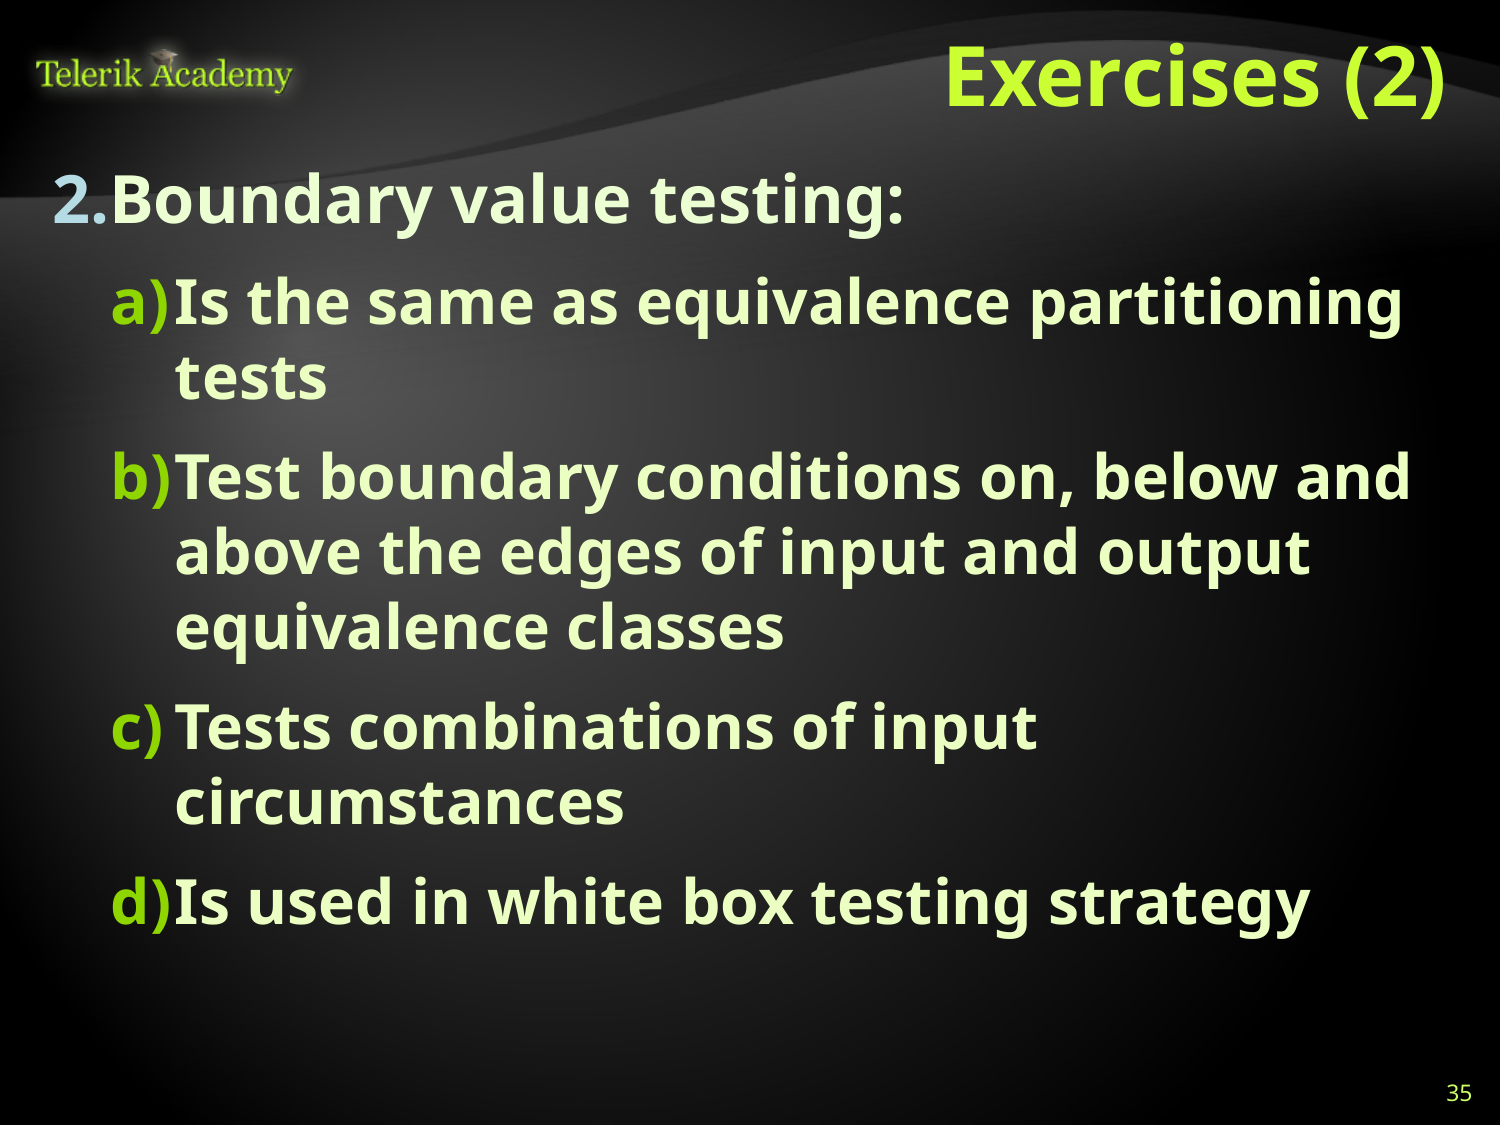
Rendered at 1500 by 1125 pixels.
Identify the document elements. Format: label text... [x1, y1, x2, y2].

slide_number 35 [1412, 1074, 1488, 1113]
list Boundary value testing: Is the same as equivalence partitioning tests Test boundary conditions on, below and above the edges of input and output equivalence classes Tests combinations of input circumstances Is used in white box testing strategy [37, 149, 1463, 1100]
picture [0, 0, 1500, 1125]
title Exercises (2) [300, 12, 1463, 149]
